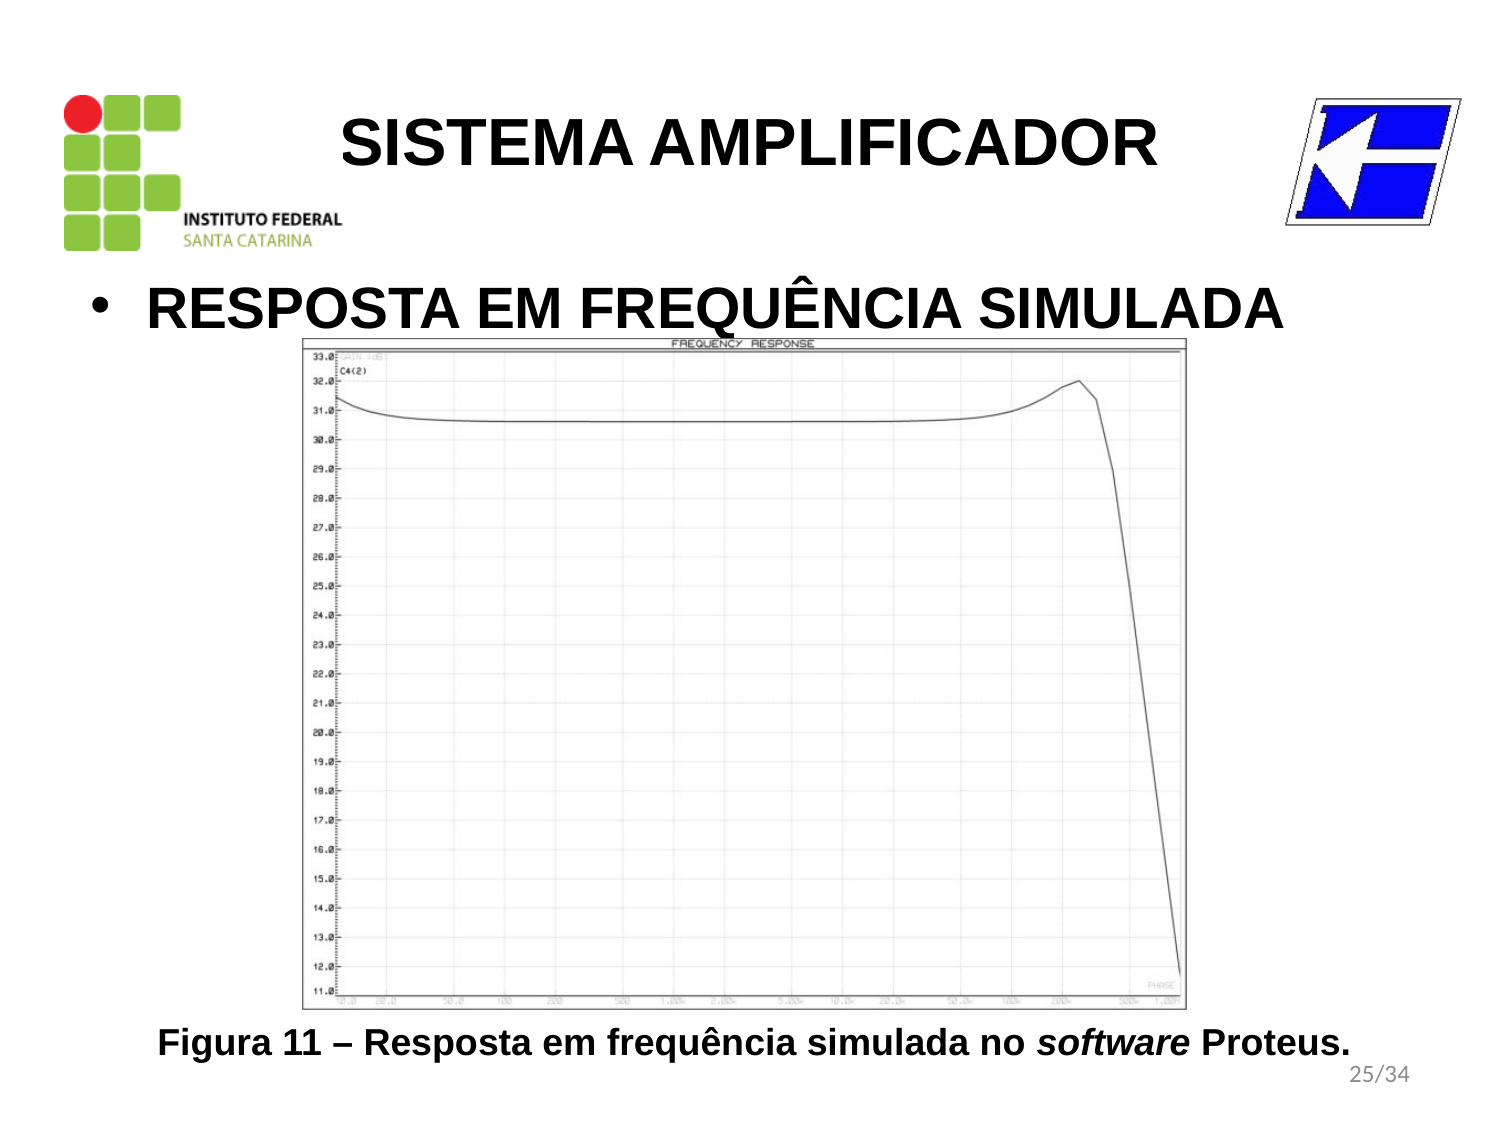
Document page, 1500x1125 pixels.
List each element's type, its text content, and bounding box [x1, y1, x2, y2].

picture [1281, 95, 1465, 229]
title SISTEMA AMPLIFICADOR [75, 45, 1425, 233]
text_box Figura 11 – Resposta em frequência simulada no software Proteus. [142, 1010, 1367, 1071]
picture [302, 337, 1188, 1011]
slide_number 25/34 [1074, 1042, 1425, 1103]
picture [64, 95, 343, 251]
list RESPOSTA EM FREQUÊNCIA SIMULADA [75, 262, 1425, 1005]
